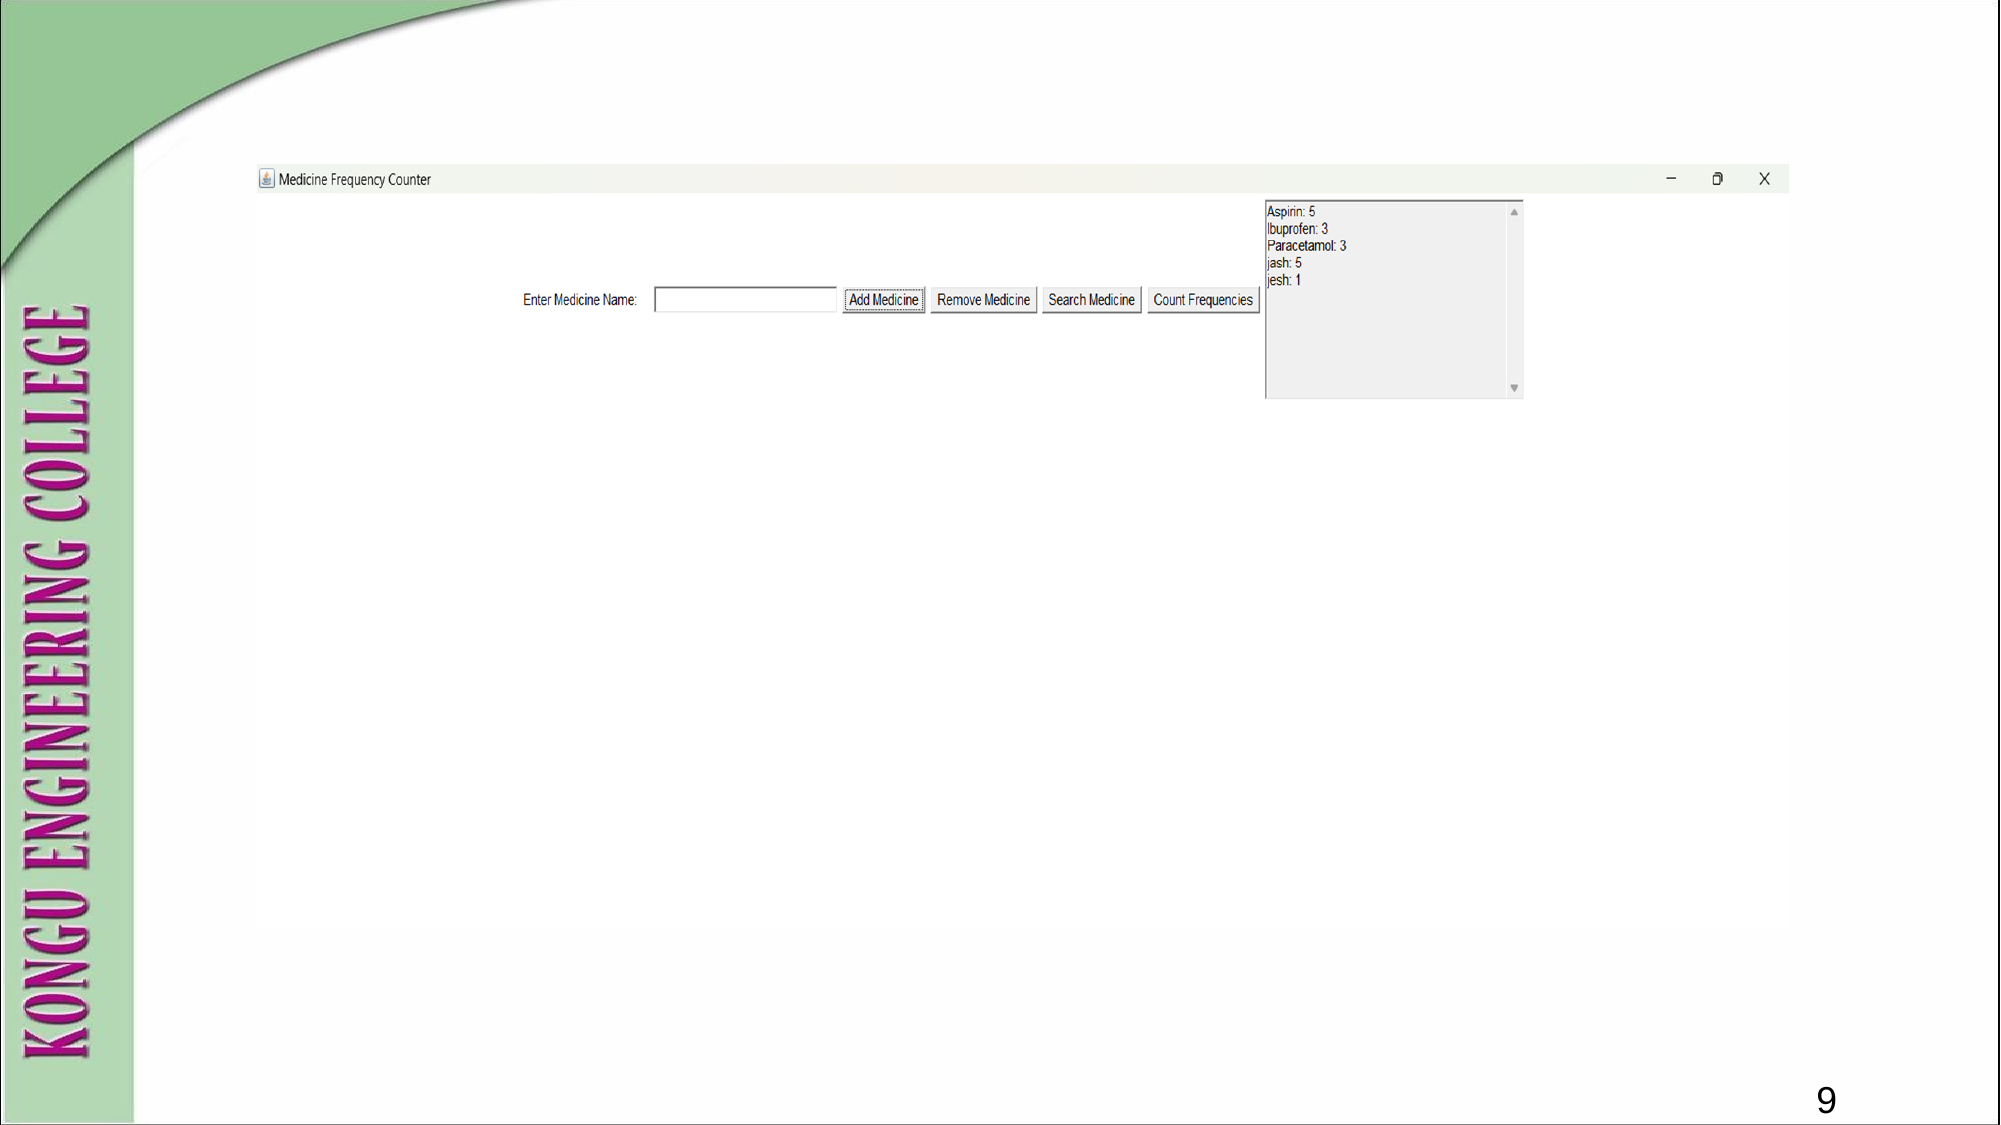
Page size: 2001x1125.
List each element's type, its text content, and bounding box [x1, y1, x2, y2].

slide_number 9 [1810, 1068, 1851, 1115]
picture [0, 0, 2000, 1125]
